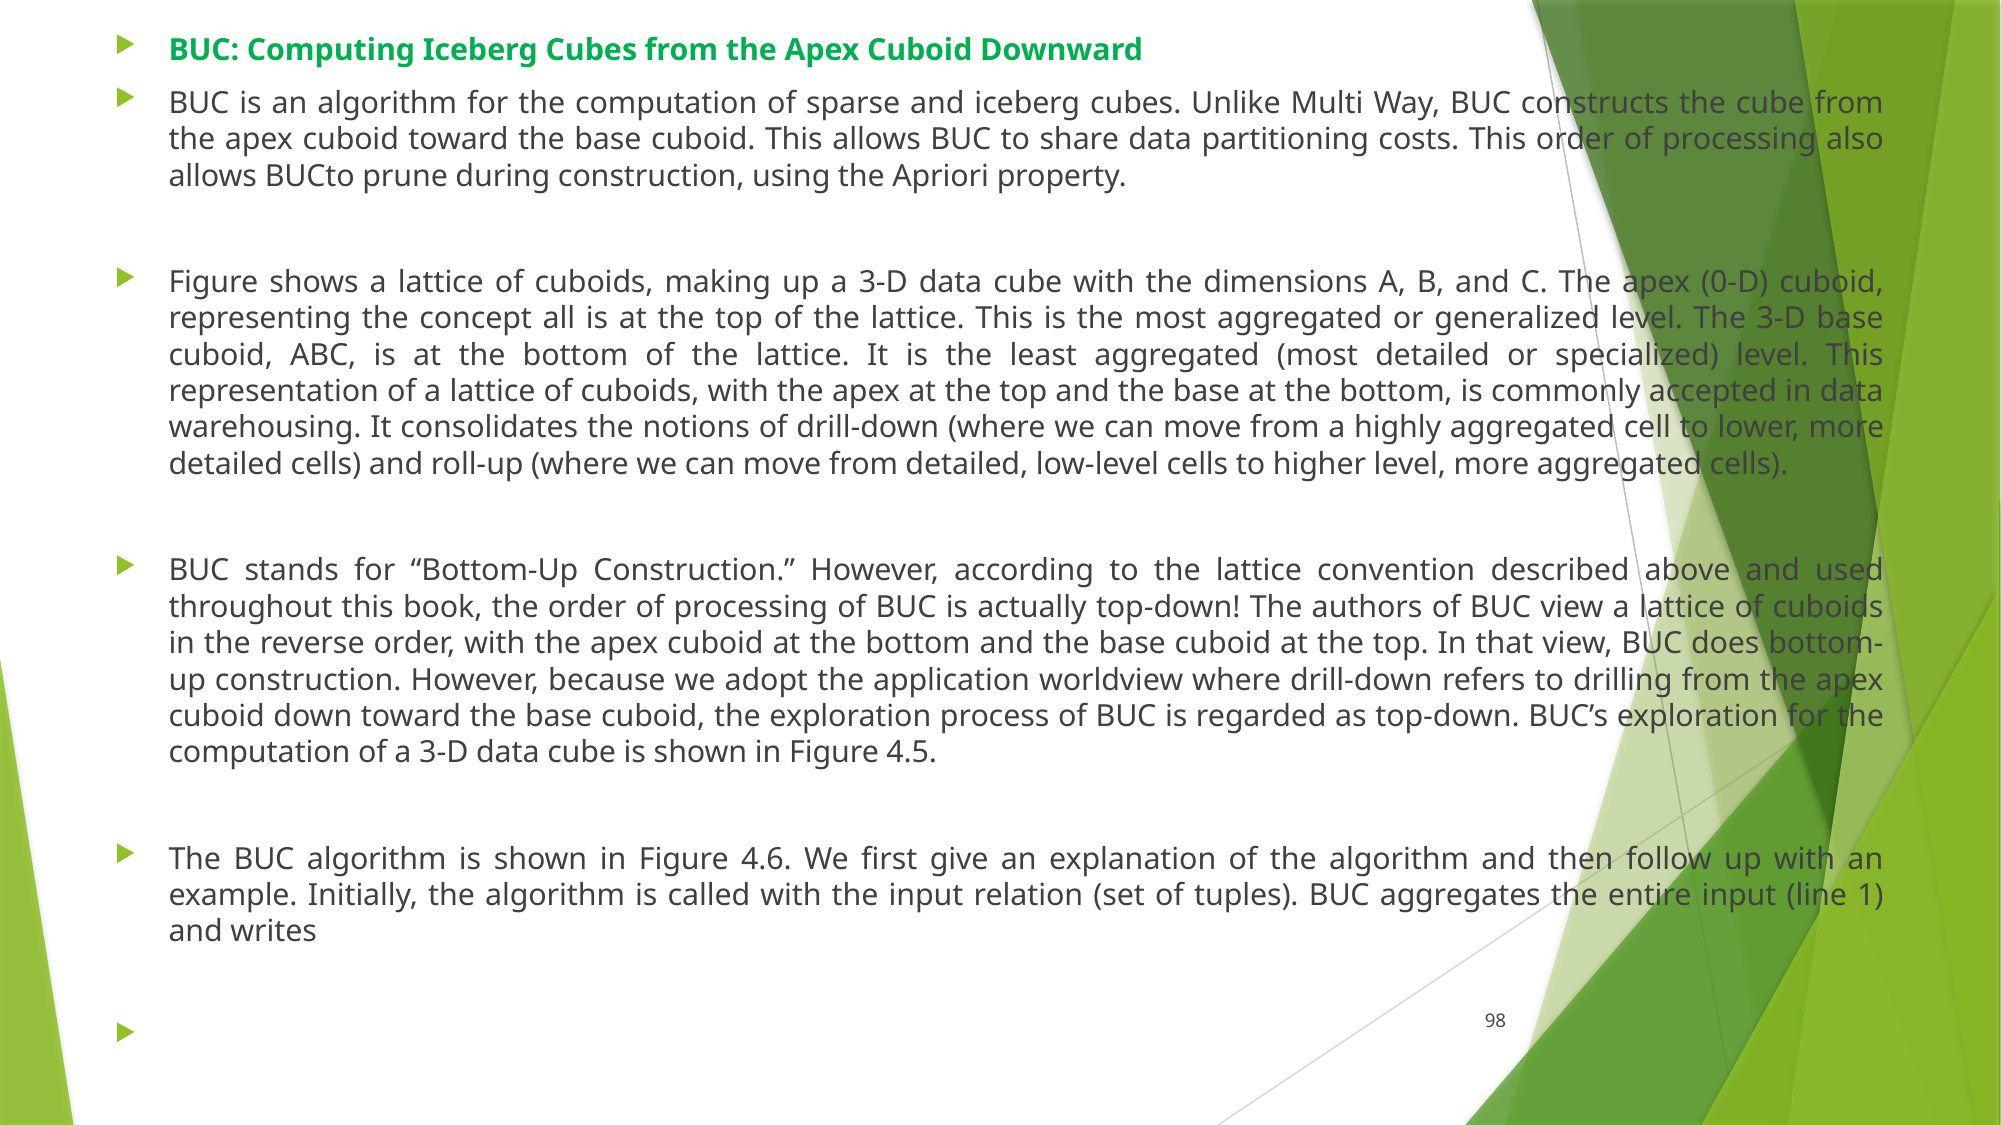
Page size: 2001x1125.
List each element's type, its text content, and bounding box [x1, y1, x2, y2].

list BUC: Computing Iceberg Cubes from the Apex Cuboid Downward BUC is an algorithm for the computation of sparse and iceberg cubes. Unlike Multi Way, BUC constructs the cube from the apex cuboid toward the base cuboid. This allows BUC to share data partitioning costs. This order of processing also allows BUCto prune during construction, using the Apriori property. Figure shows a lattice of cuboids, making up a 3-D data cube with the dimensions A, B, and C. The apex (0-D) cuboid, representing the concept all is at the top of the lattice. This is the most aggregated or generalized level. The 3-D base cuboid, ABC, is at the bottom of the lattice. It is the least aggregated (most detailed or specialized) level. This representation of a lattice of cuboids, with the apex at the top and the base at the bottom, is commonly accepted in data warehousing. It consolidates the notions of drill-down (where we can move from a highly aggregated cell to lower, more detailed cells) and roll-up (where we can move from detailed, low-level cells to higher level, more aggregated cells). BUC stands for “Bottom-Up Construction.” However, according to the lattice convention described above and used throughout this book, the order of processing of BUC is actually top-down! The authors of BUC view a lattice of cuboids in the reverse order, with the apex cuboid at the bottom and the base cuboid at the top. In that view, BUC does bottom-up construction. However, because we adopt the application worldview where drill-down refers to drilling from the apex cuboid down toward the base cuboid, the exploration process of BUC is regarded as top-down. BUC’s exploration for the computation of a 3-D data cube is shown in Figure 4.5. The BUC algorithm is shown in Figure 4.6. We first give an explanation of the algorithm and then follow up with an example. Initially, the algorithm is called with the input relation (set of tuples). BUC aggregates the entire input (line 1) and writes [99, 22, 1900, 1083]
